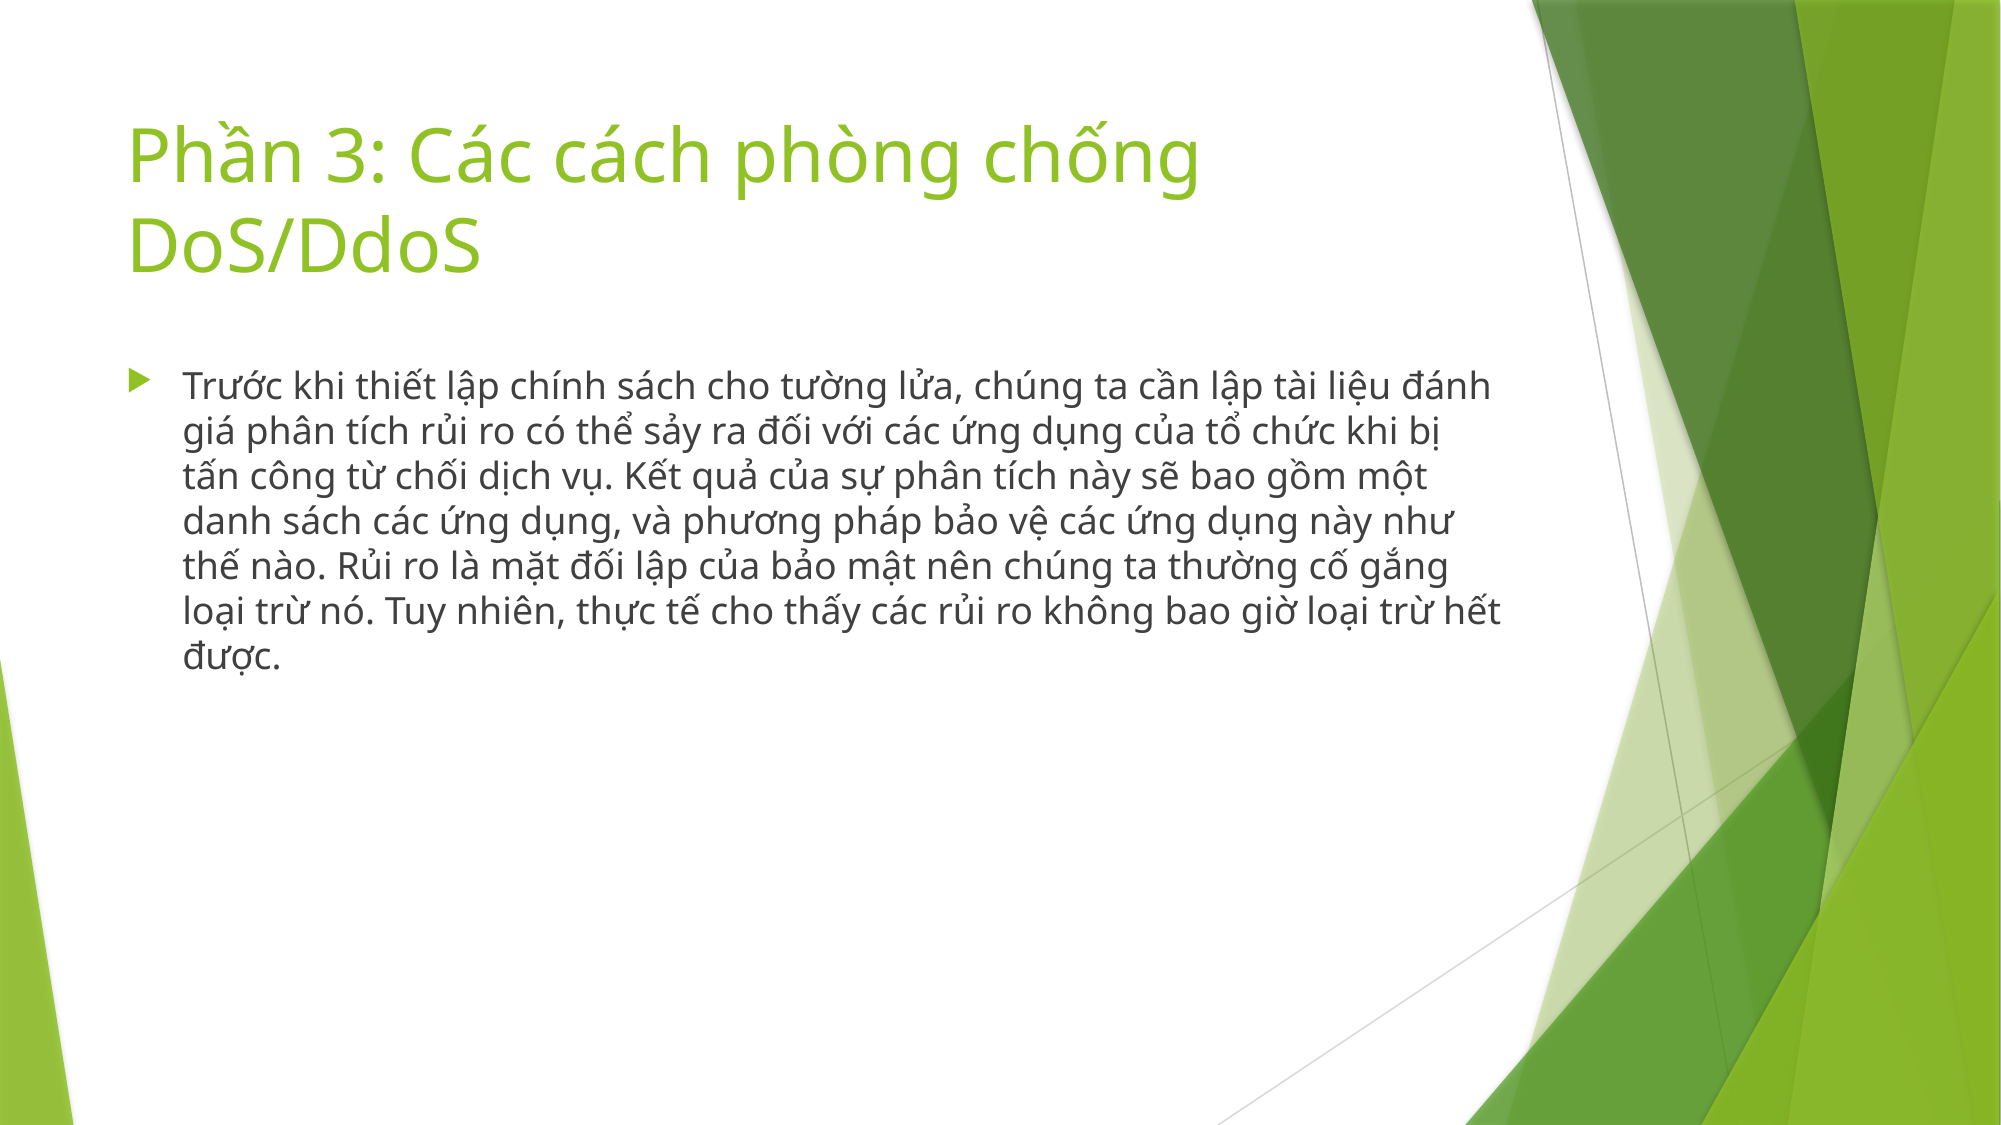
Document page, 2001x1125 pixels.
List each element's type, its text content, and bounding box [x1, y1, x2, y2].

list Trước khi thiết lập chính sách cho tường lửa, chúng ta cần lập tài liệu đánh giá phân tích rủi ro có thể sảy ra đối với các ứng dụng của tổ chức khi bị tấn công từ chối dịch vụ. Kết quả của sự phân tích này sẽ bao gồm một danh sách các ứng dụng, và phương pháp bảo vệ các ứng dụng này như thế nào. Rủi ro là mặt đối lập của bảo mật nên chúng ta thường cố gắng loại trừ nó. Tuy nhiên, thực tế cho thấy các rủi ro không bao giờ loại trừ hết được. [111, 354, 1522, 992]
title Phần 3: Các cách phòng chống DoS/DdoS [111, 99, 1522, 317]
